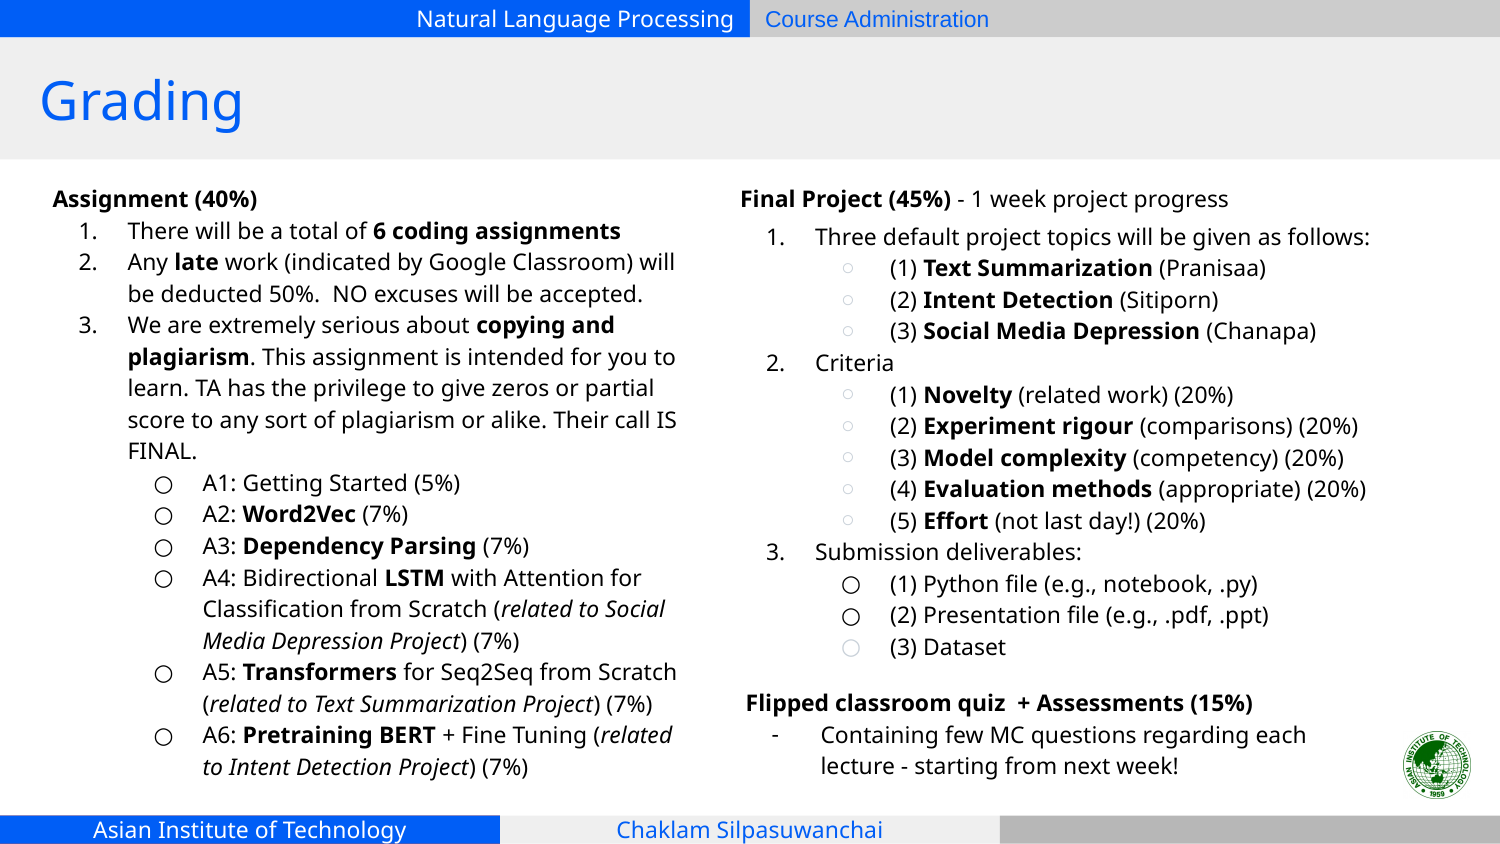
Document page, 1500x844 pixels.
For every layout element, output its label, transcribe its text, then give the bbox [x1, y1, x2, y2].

list Final Project (45%) - 1 week project progress Three default project topics will be given as follows: (1) Text Summarization (Pranisaa) (2) Intent Detection (Sitiporn) (3) Social Media Depression (Chanapa) Criteria (1) Novelty (related work) (20%) (2) Experiment rigour (comparisons) (20%) (3) Model complexity (competency) (20%) (4) Evaluation methods (appropriate) (20%) (5) Effort (not last day!) (20%) Submission deliverables: (1) Python file (e.g., notebook, .py) (2) Presentation file (e.g., .pdf, .ppt) (3) Dataset [725, 165, 1453, 738]
picture [1403, 731, 1471, 799]
list Flipped classroom quiz + Assessments (15%) Containing few MC questions regarding each lecture - starting from next week! [730, 669, 1397, 792]
list Assignment (40%) There will be a total of 6 coding assignments Any late work (indicated by Google Classroom) will be deducted 50%. NO excuses will be accepted. We are extremely serious about copying and plagiarism. This assignment is intended for you to learn. TA has the privilege to give zeros or partial score to any sort of plagiarism or alike. Their call IS FINAL. A1: Getting Started (5%) A2: Word2Vec (7%) A3: Dependency Parsing (7%) A4: Bidirectional LSTM with Attention for Classification from Scratch (related to Social Media Depression Project) (7%) A5: Transformers for Seq2Seq from Scratch (related to Text Summarization Project) (7%) A6: Pretraining BERT + Fine Tuning (related to Intent Detection Project) (7%) [37, 165, 704, 785]
title Grading [24, 37, 1475, 160]
